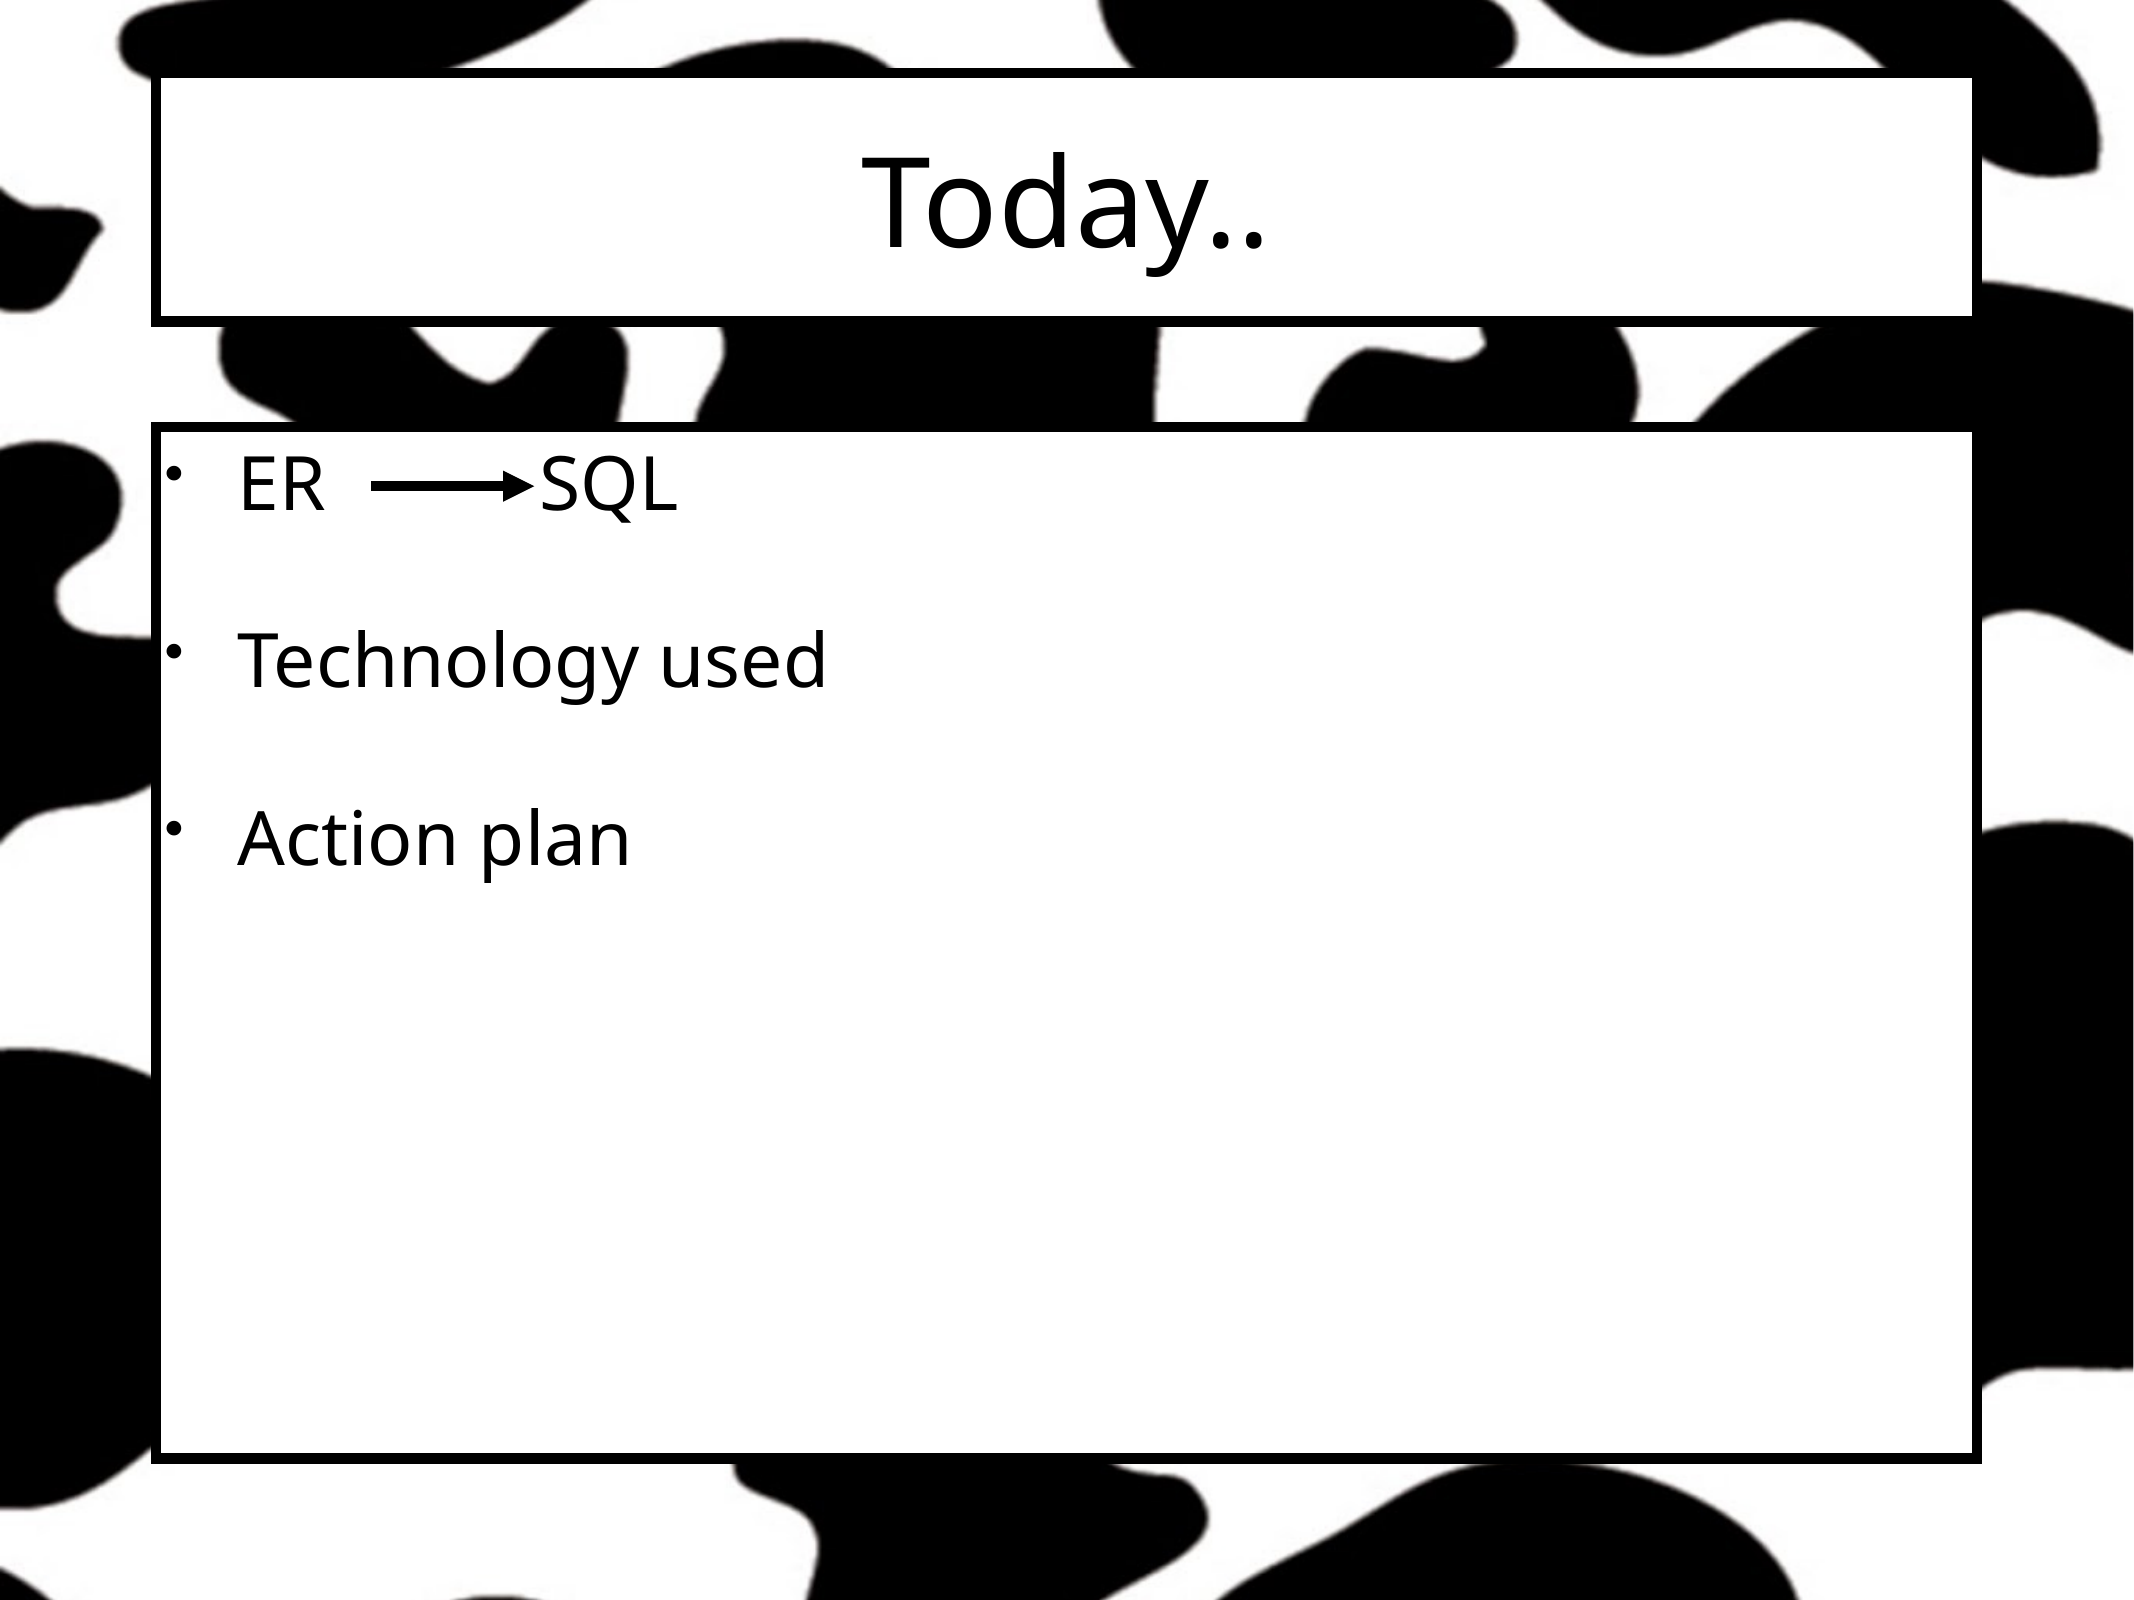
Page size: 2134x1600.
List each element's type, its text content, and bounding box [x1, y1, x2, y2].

title Today.. [155, 72, 1978, 323]
list ER SQL Technology used Action plan [155, 426, 1978, 1459]
text_box [371, 480, 535, 493]
picture [0, 0, 2134, 1600]
